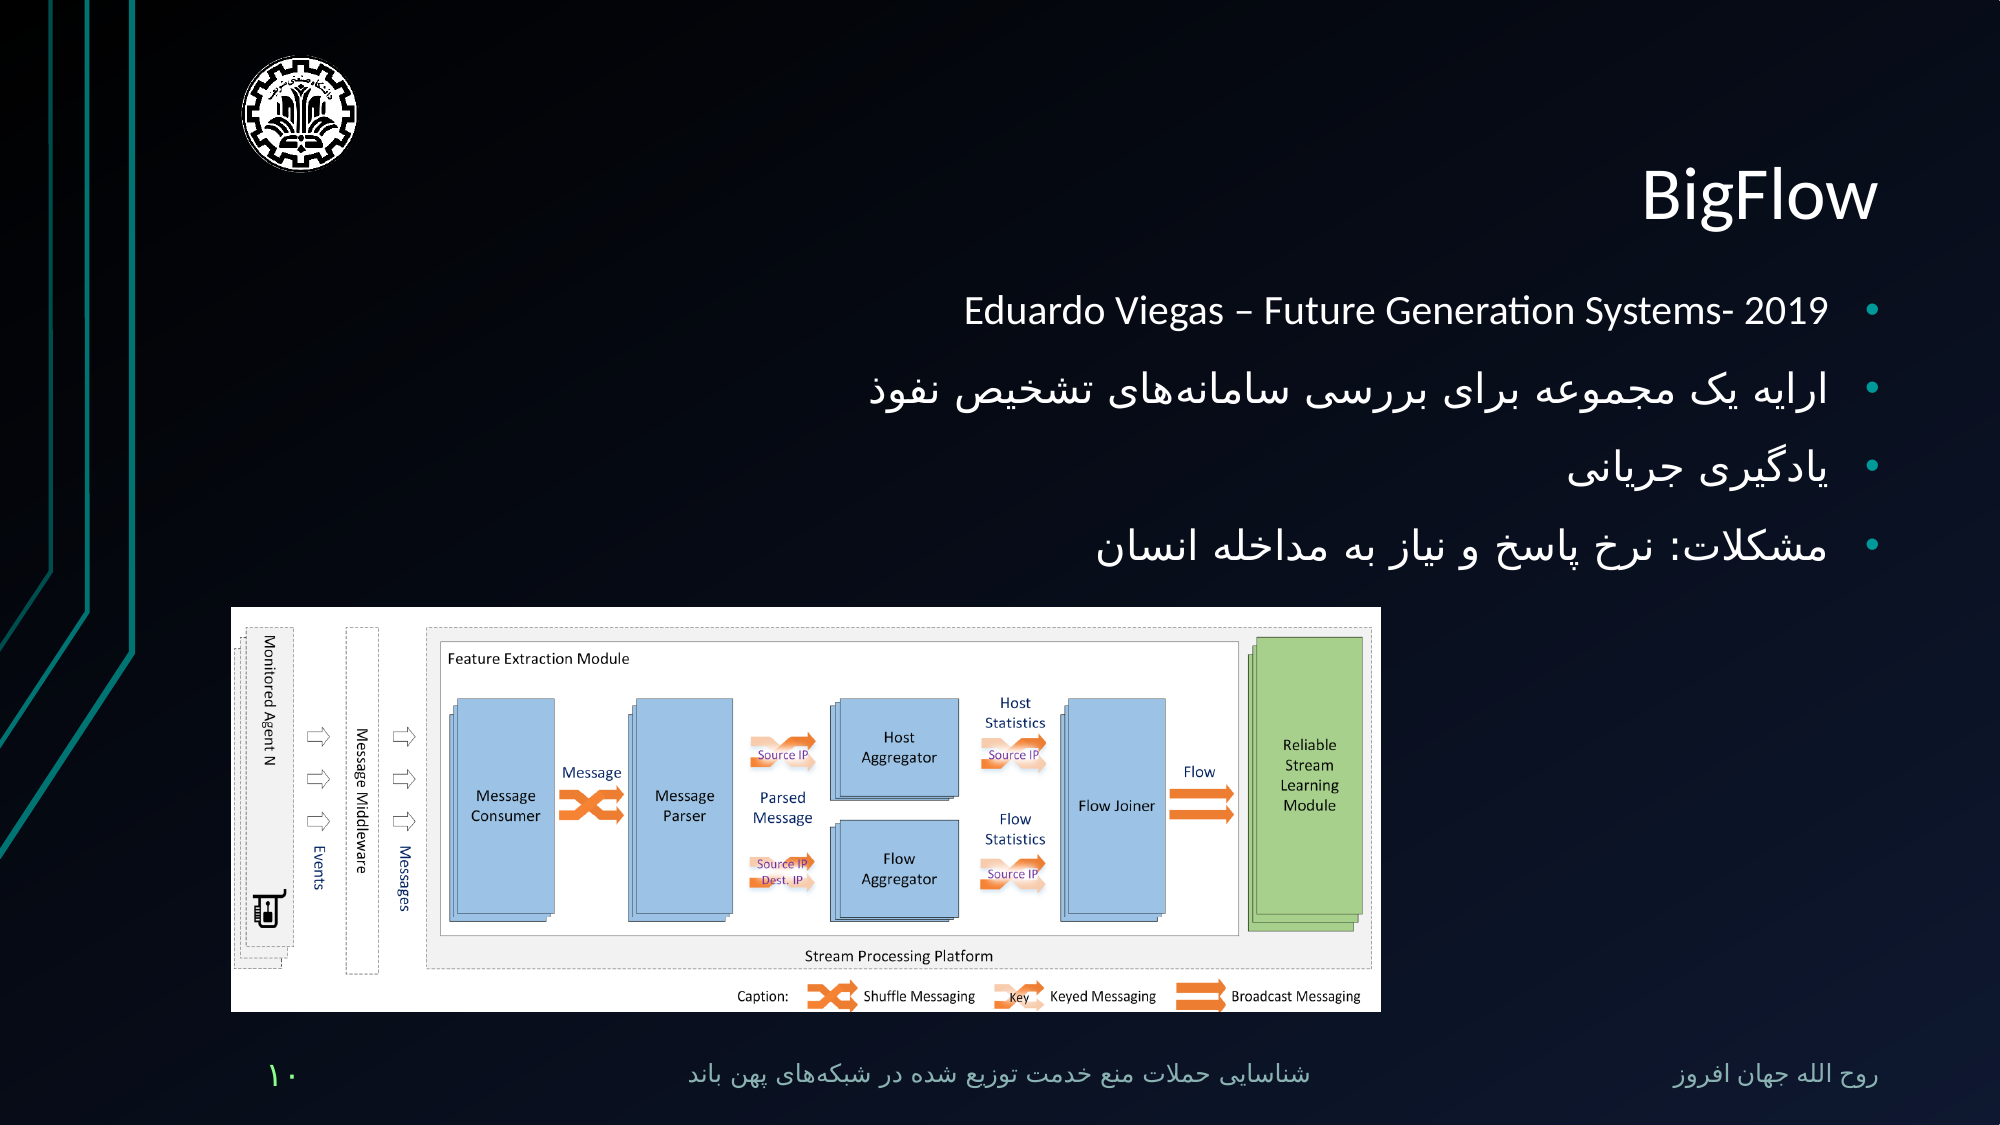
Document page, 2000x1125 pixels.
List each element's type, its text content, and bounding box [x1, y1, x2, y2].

picture [231, 606, 1381, 1012]
slide_number روح الله جهان افروز [1532, 1042, 1900, 1103]
title BigFlow [199, 45, 1900, 246]
footer شناسایی حملات منع خدمت توزیع شده در شبکه‌های پهن باند [566, 1042, 1433, 1103]
list Eduardo Viegas – Future Generation Systems- 2019 ارایه یک مجموعه برای بررسی سامانه‌های تشخیص نفوذ یادگیری جریانی مشکلات: نرخ پاسخ و نیاز به مداخله انسان [199, 279, 1900, 1012]
slide_number ۱۰ [199, 1042, 367, 1103]
